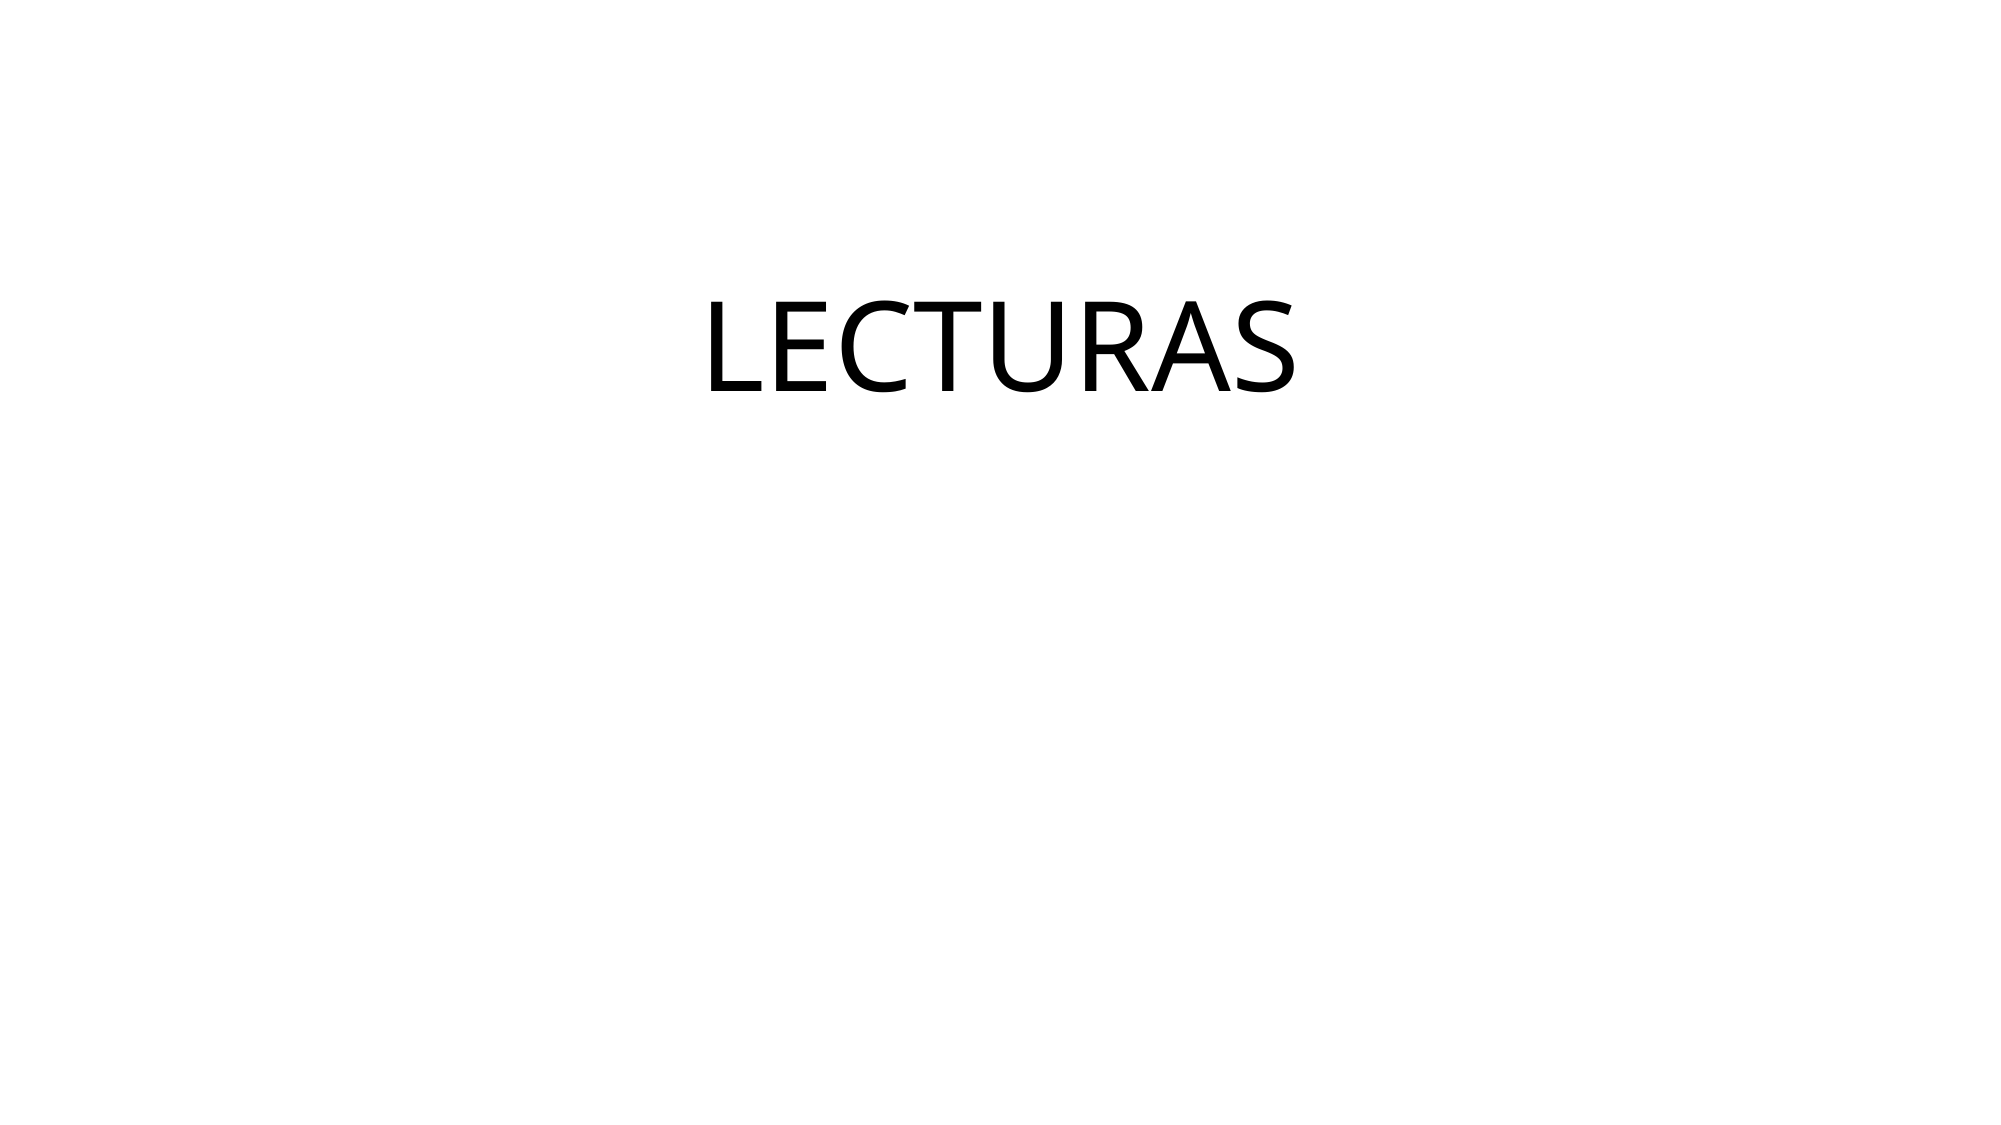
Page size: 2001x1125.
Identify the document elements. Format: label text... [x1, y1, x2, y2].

title LECTURAS [249, 184, 1750, 576]
